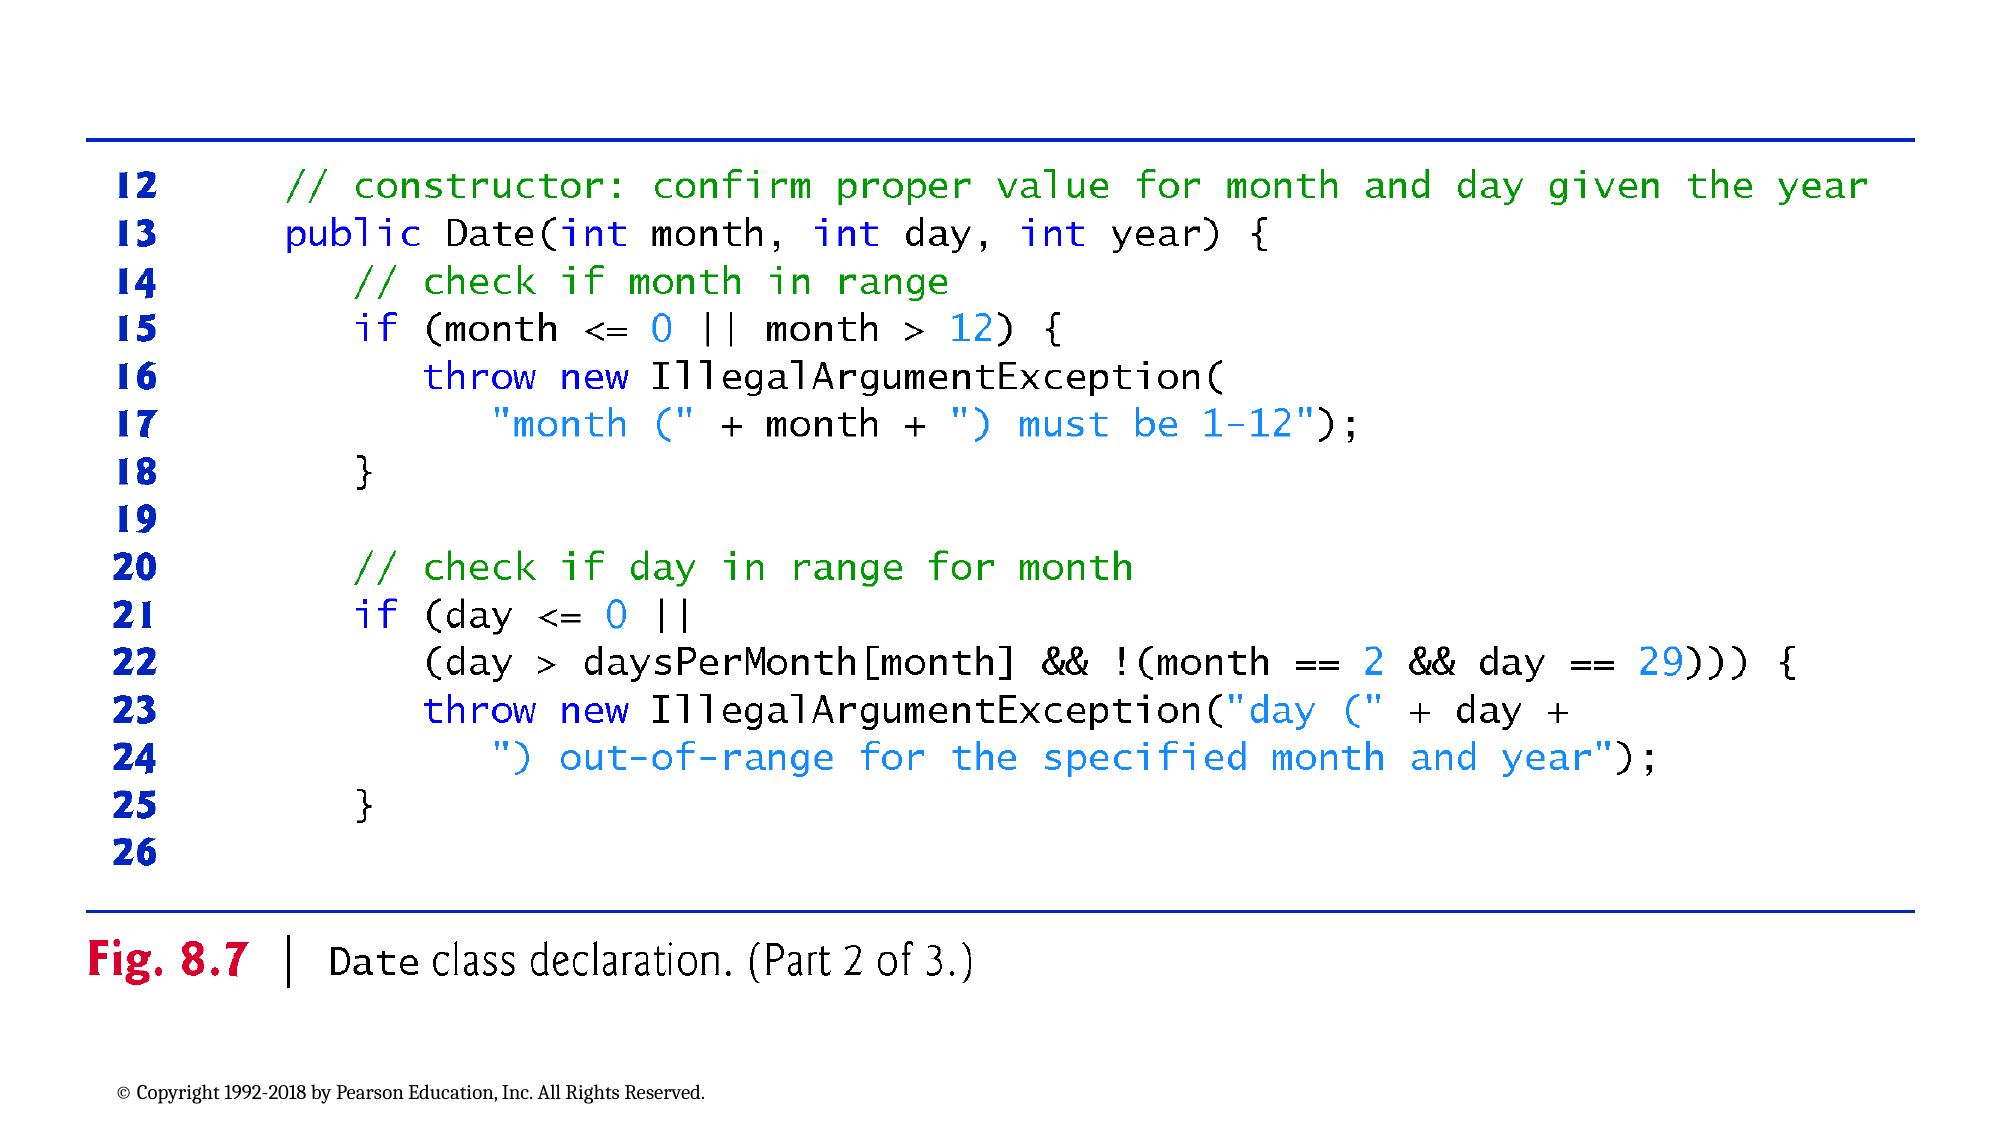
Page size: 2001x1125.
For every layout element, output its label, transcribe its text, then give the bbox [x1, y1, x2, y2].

picture [0, 51, 2000, 1073]
footer © Copyright 1992-2018 by Pearson Education, Inc. All Rights Reserved. [99, 1085, 1473, 1112]
